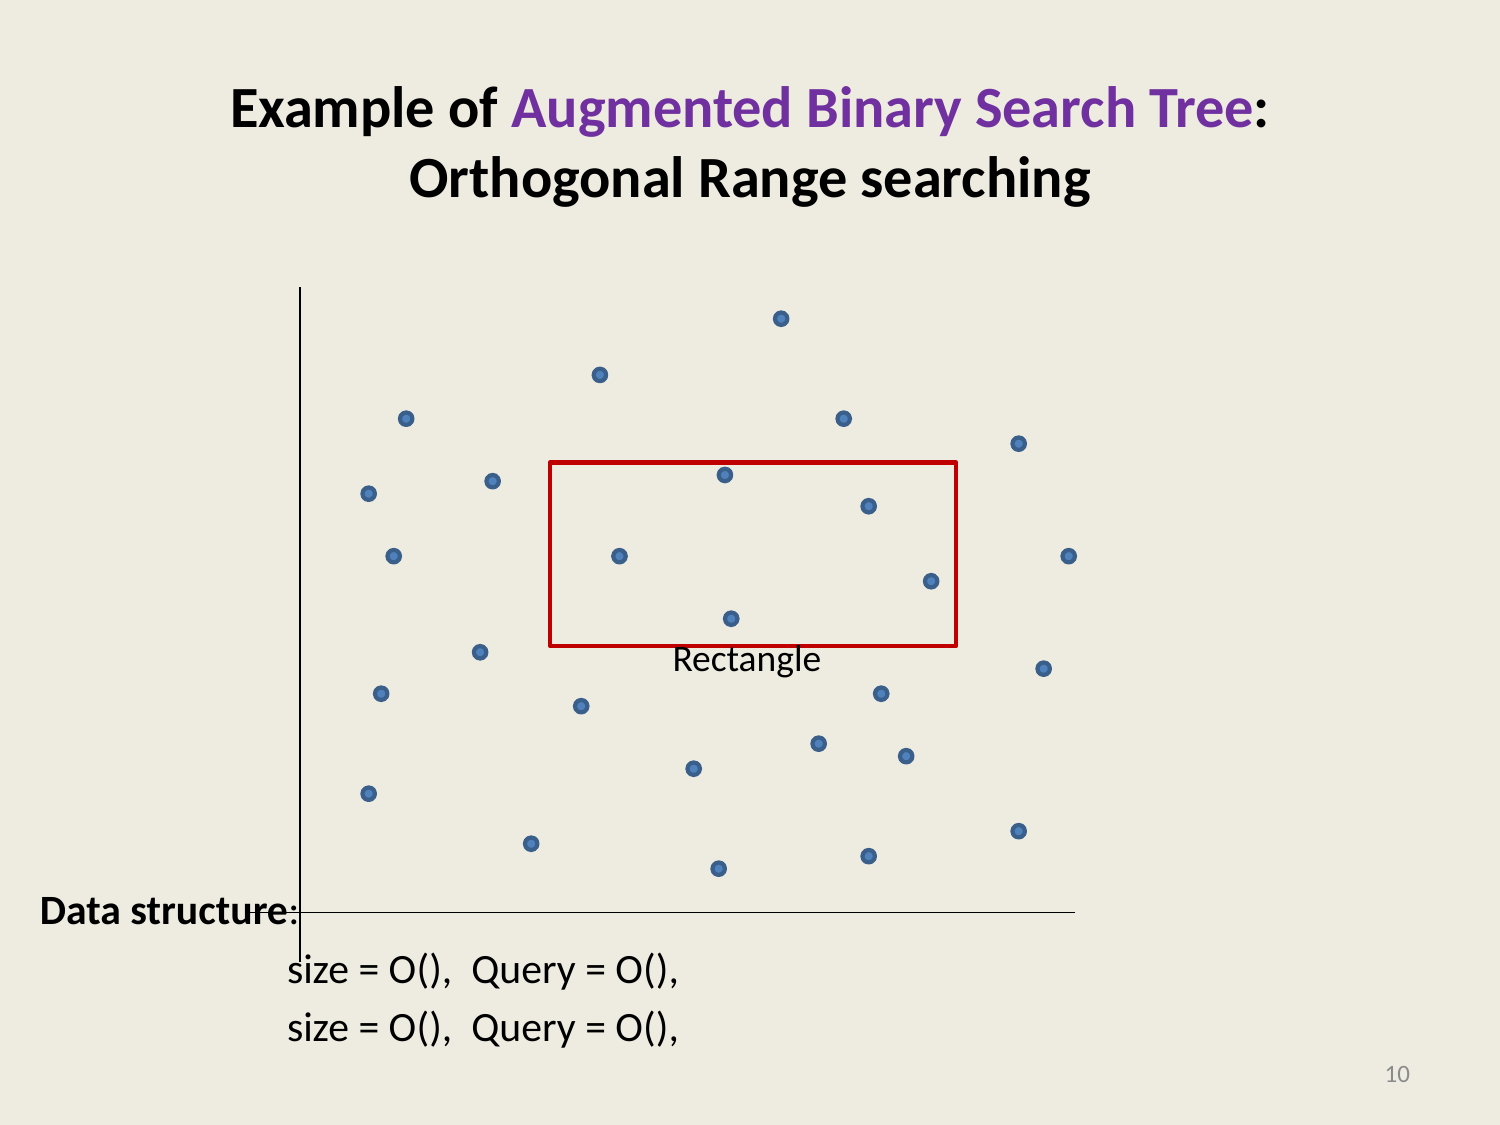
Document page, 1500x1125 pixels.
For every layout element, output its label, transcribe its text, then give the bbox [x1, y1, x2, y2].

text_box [549, 462, 957, 688]
title Example of Augmented Binary Search Tree: Orthogonal Range searching [75, 45, 1425, 233]
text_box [249, 287, 1076, 963]
slide_number 10 [1074, 1042, 1425, 1103]
